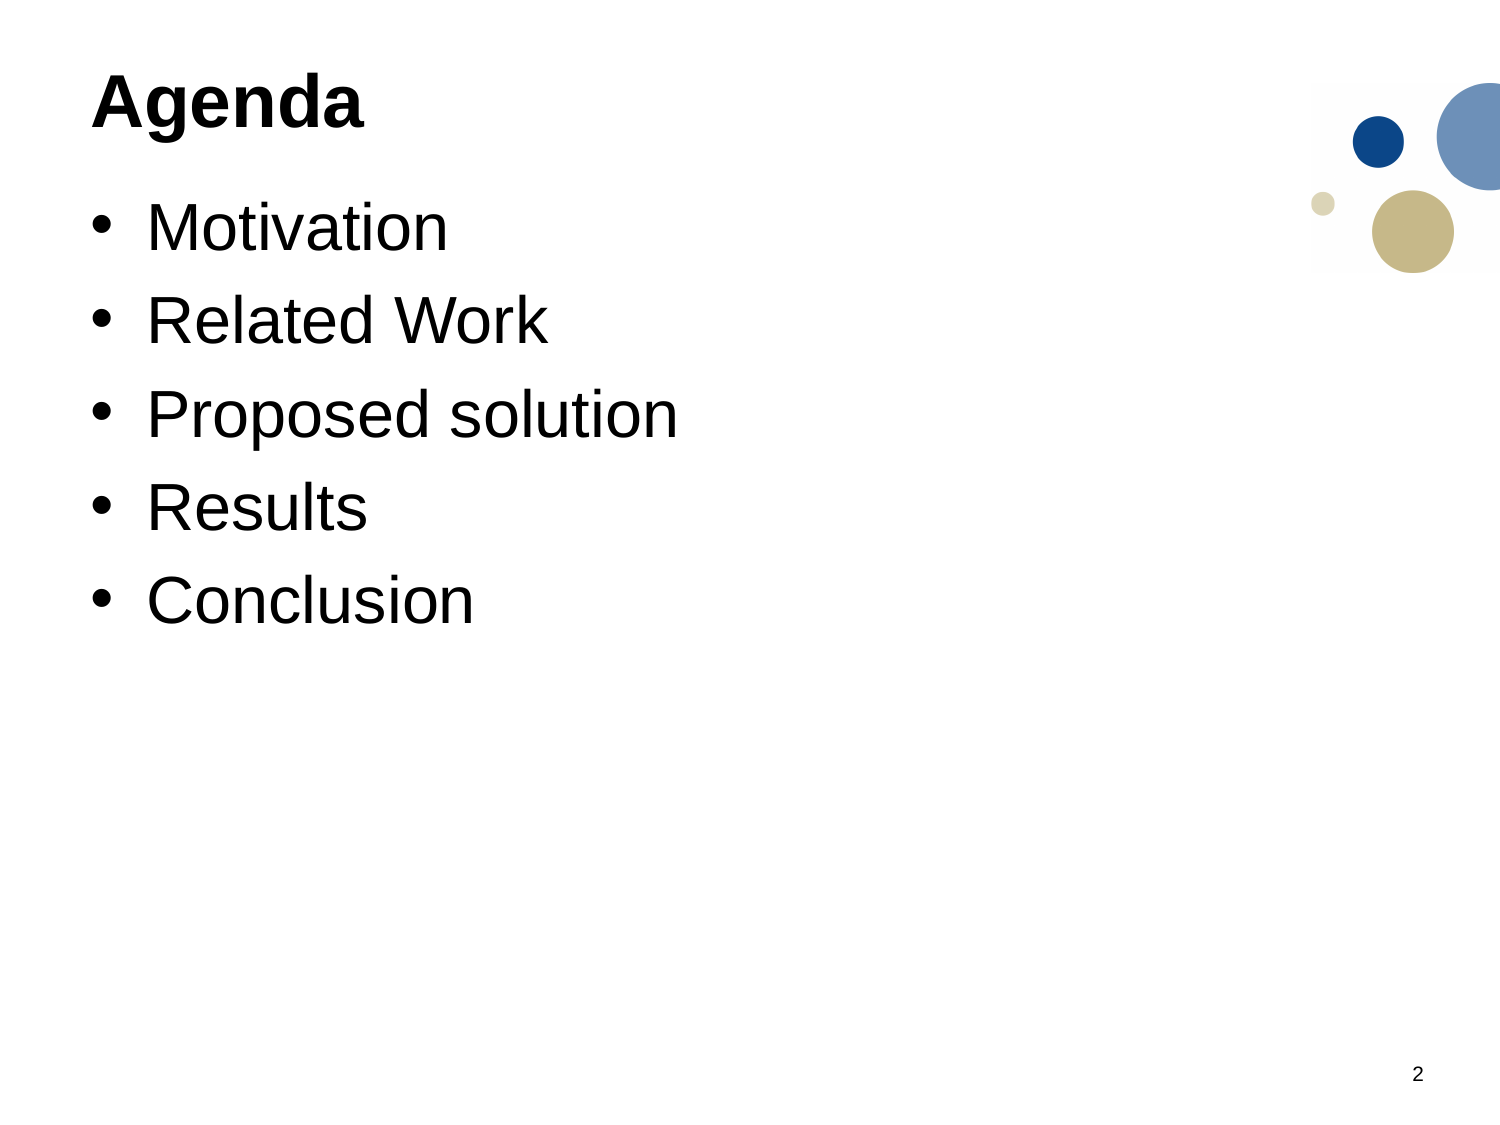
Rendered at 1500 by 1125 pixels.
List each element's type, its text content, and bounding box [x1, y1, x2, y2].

picture [1311, 83, 1500, 273]
list Motivation Related Work Proposed solution Results Conclusion [75, 176, 1425, 1054]
title Agenda [75, 45, 1425, 152]
